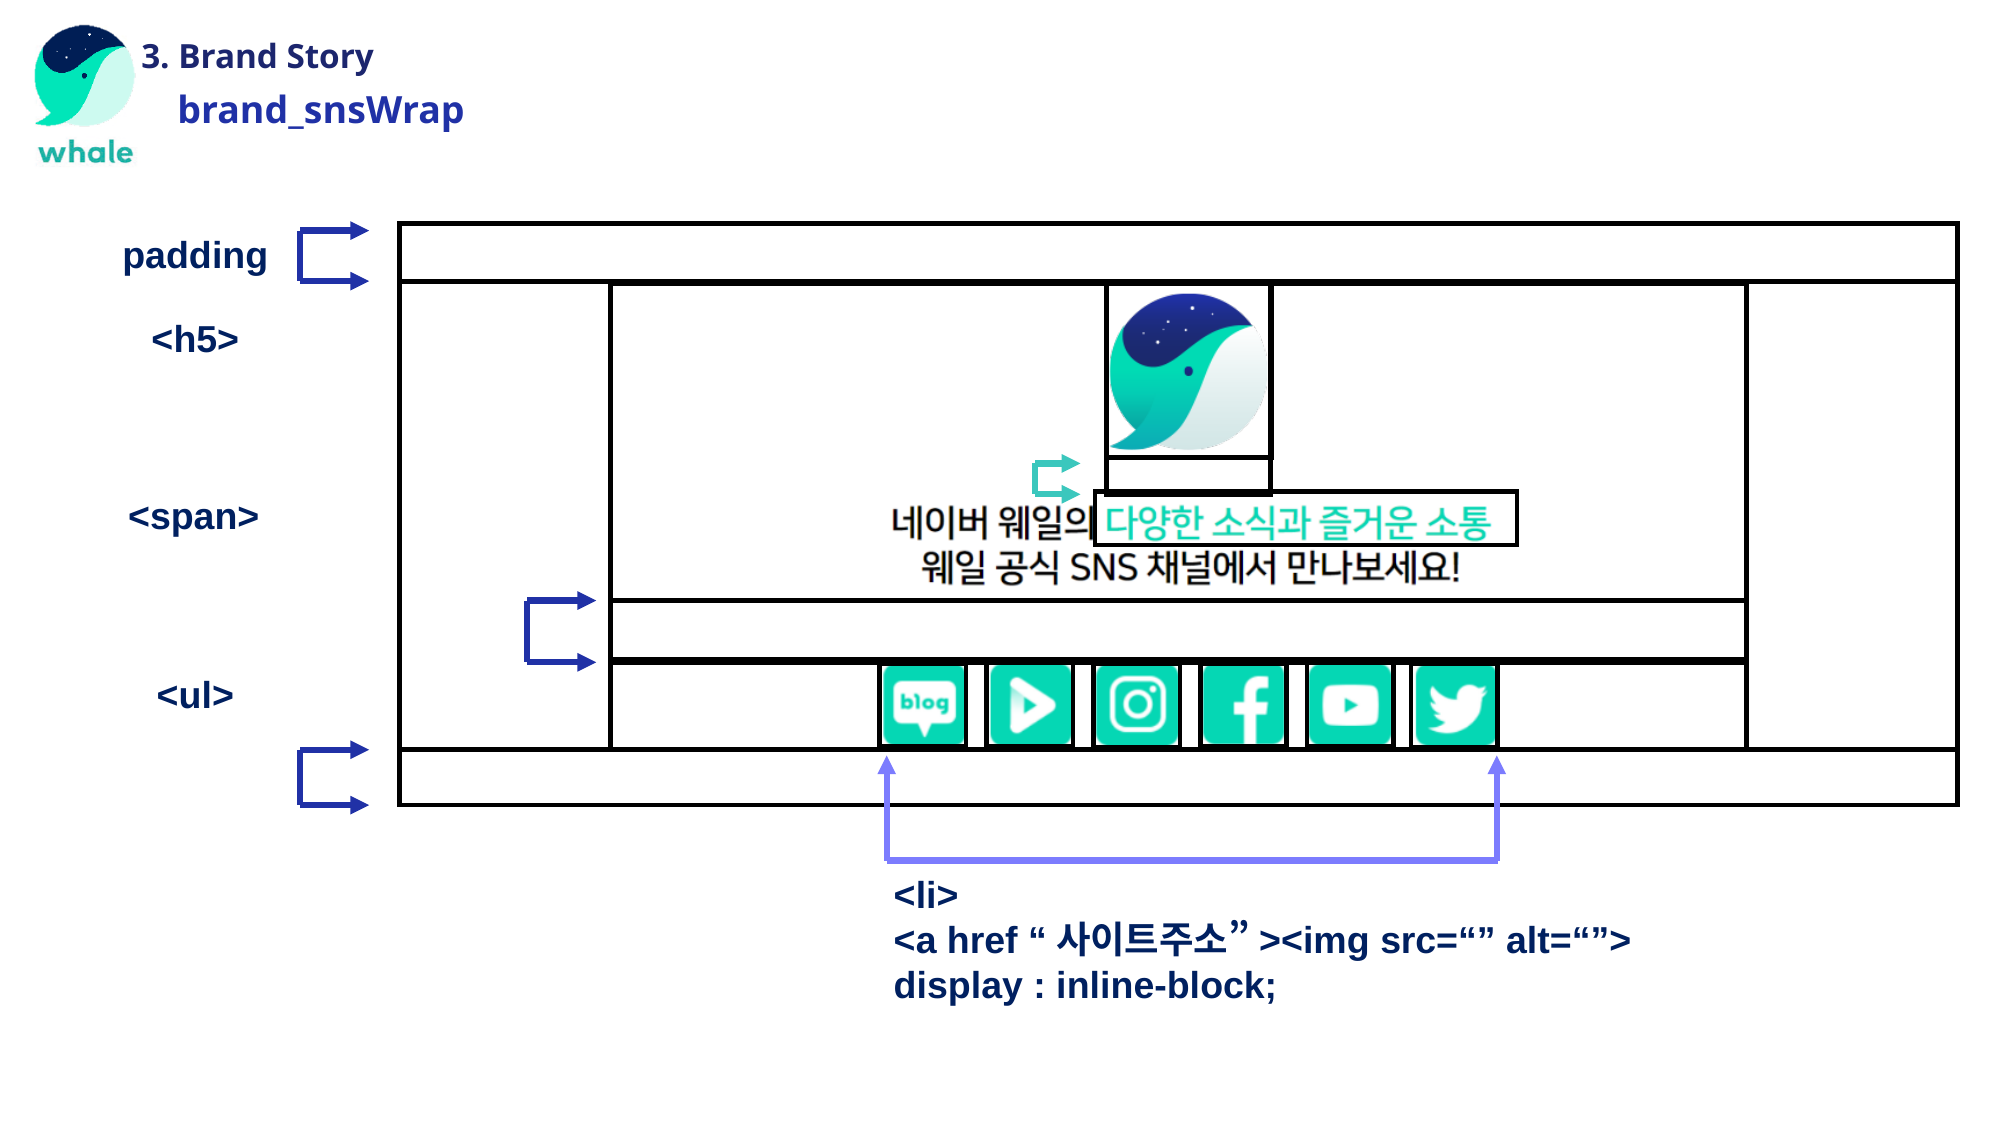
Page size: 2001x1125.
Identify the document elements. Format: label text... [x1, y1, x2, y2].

text_box [1094, 490, 1518, 496]
picture [879, 496, 1521, 597]
text_box [610, 661, 880, 751]
text_box <li> <a href “사이트주소”><img src=“” alt=“”> display : inline-block; [1245, 863, 1680, 1014]
text_box [610, 282, 1139, 660]
text_box <span> [113, 484, 292, 545]
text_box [300, 749, 370, 806]
text_box brand_snsWrap [433, 78, 507, 139]
text_box [1499, 661, 1748, 751]
text_box <ul> [141, 663, 263, 724]
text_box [1034, 463, 1081, 495]
picture [1106, 290, 1271, 455]
text_box padding [107, 223, 297, 284]
text_box <li> <a href “사이트주소”><img src=“” alt=“”> display : inline-block; [879, 863, 1139, 1014]
text_box <h5> [136, 308, 268, 368]
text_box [0, 5, 433, 178]
text_box [1245, 603, 1748, 660]
text_box [1245, 282, 1748, 598]
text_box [527, 600, 597, 663]
text_box [1105, 282, 1272, 459]
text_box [1139, 502, 1245, 1114]
text_box [1105, 459, 1272, 490]
picture [1245, 657, 1499, 758]
text_box [399, 223, 1958, 806]
picture [880, 657, 1139, 758]
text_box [300, 230, 370, 282]
